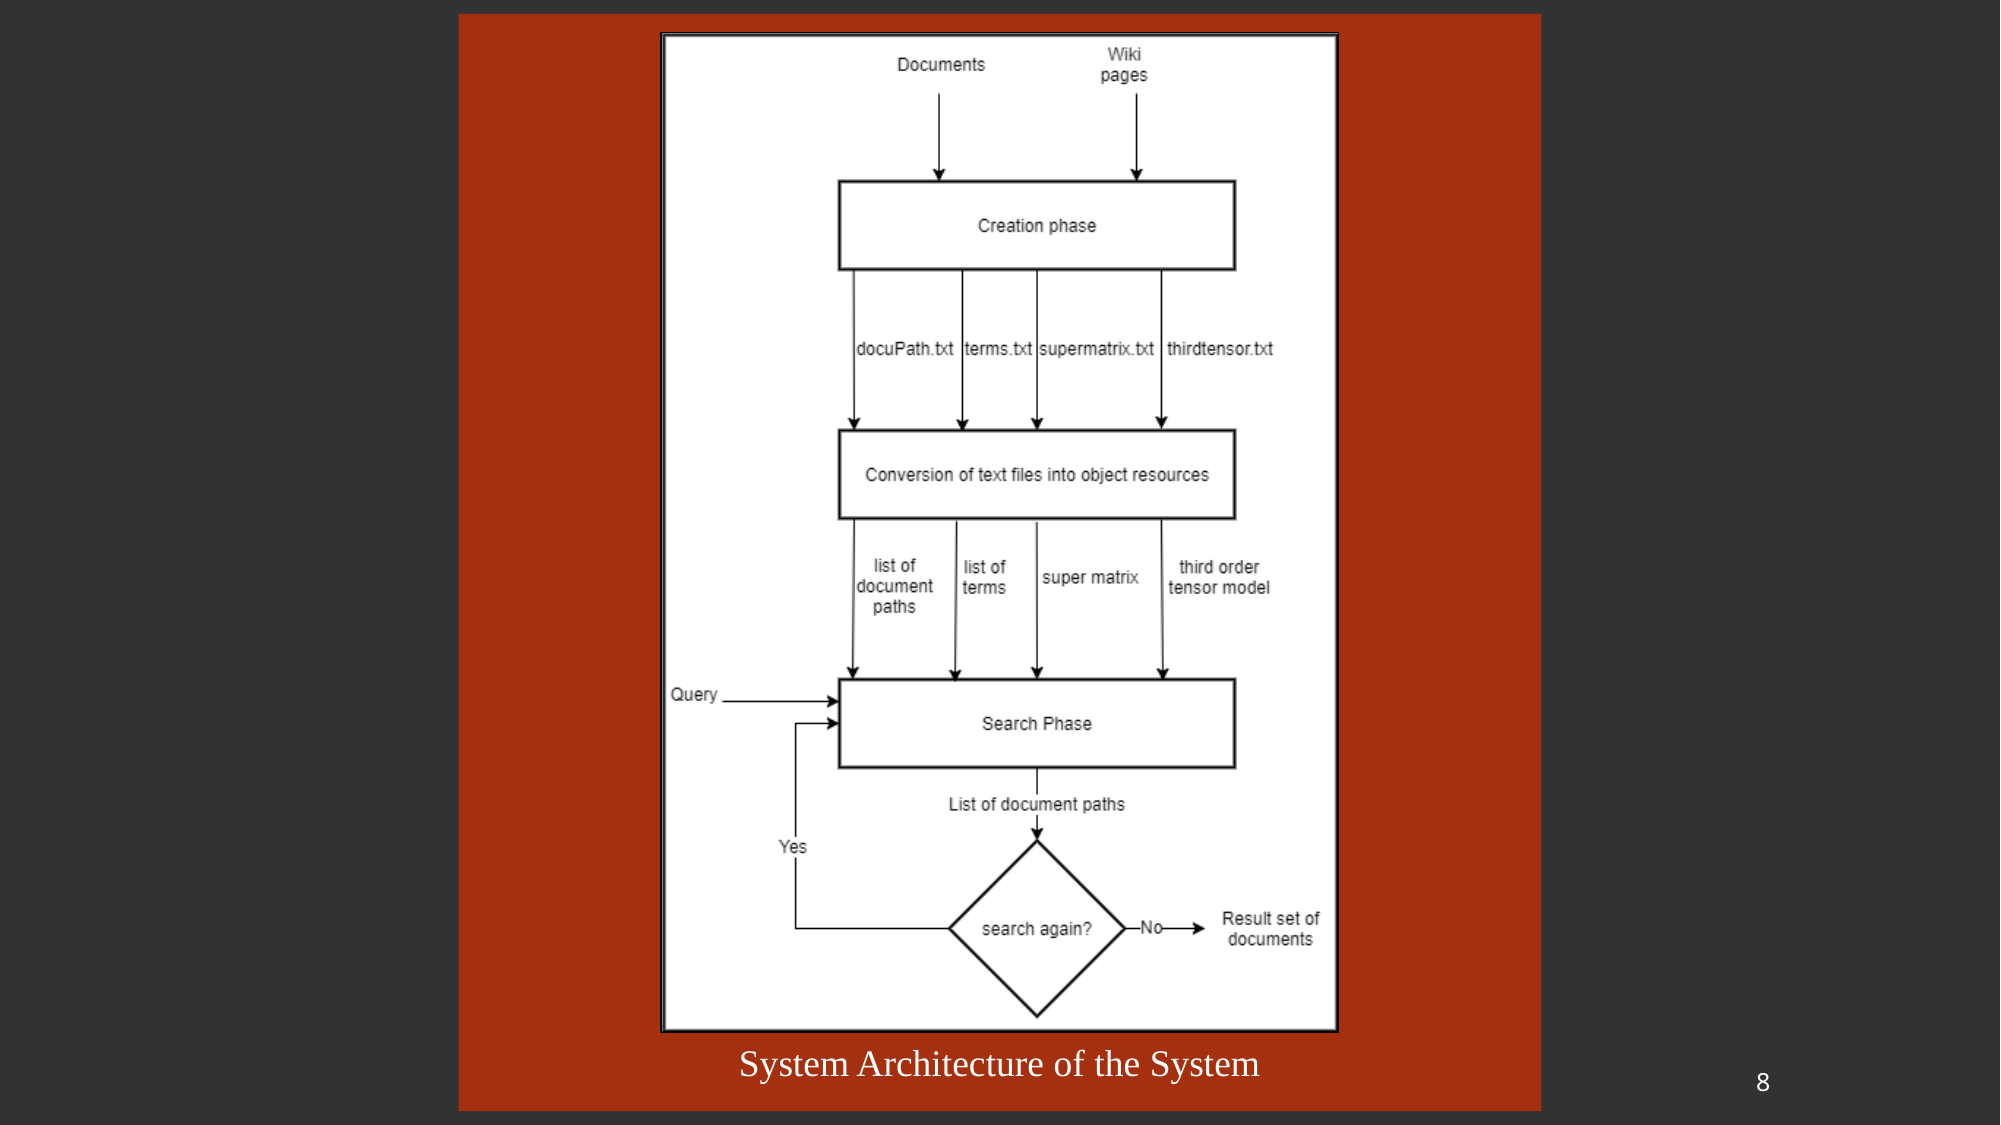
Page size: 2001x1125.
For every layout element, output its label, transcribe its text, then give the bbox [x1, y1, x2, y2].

slide_number 8 [1748, 1053, 1904, 1114]
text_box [661, 32, 1339, 1092]
text_box [457, 13, 1542, 1112]
